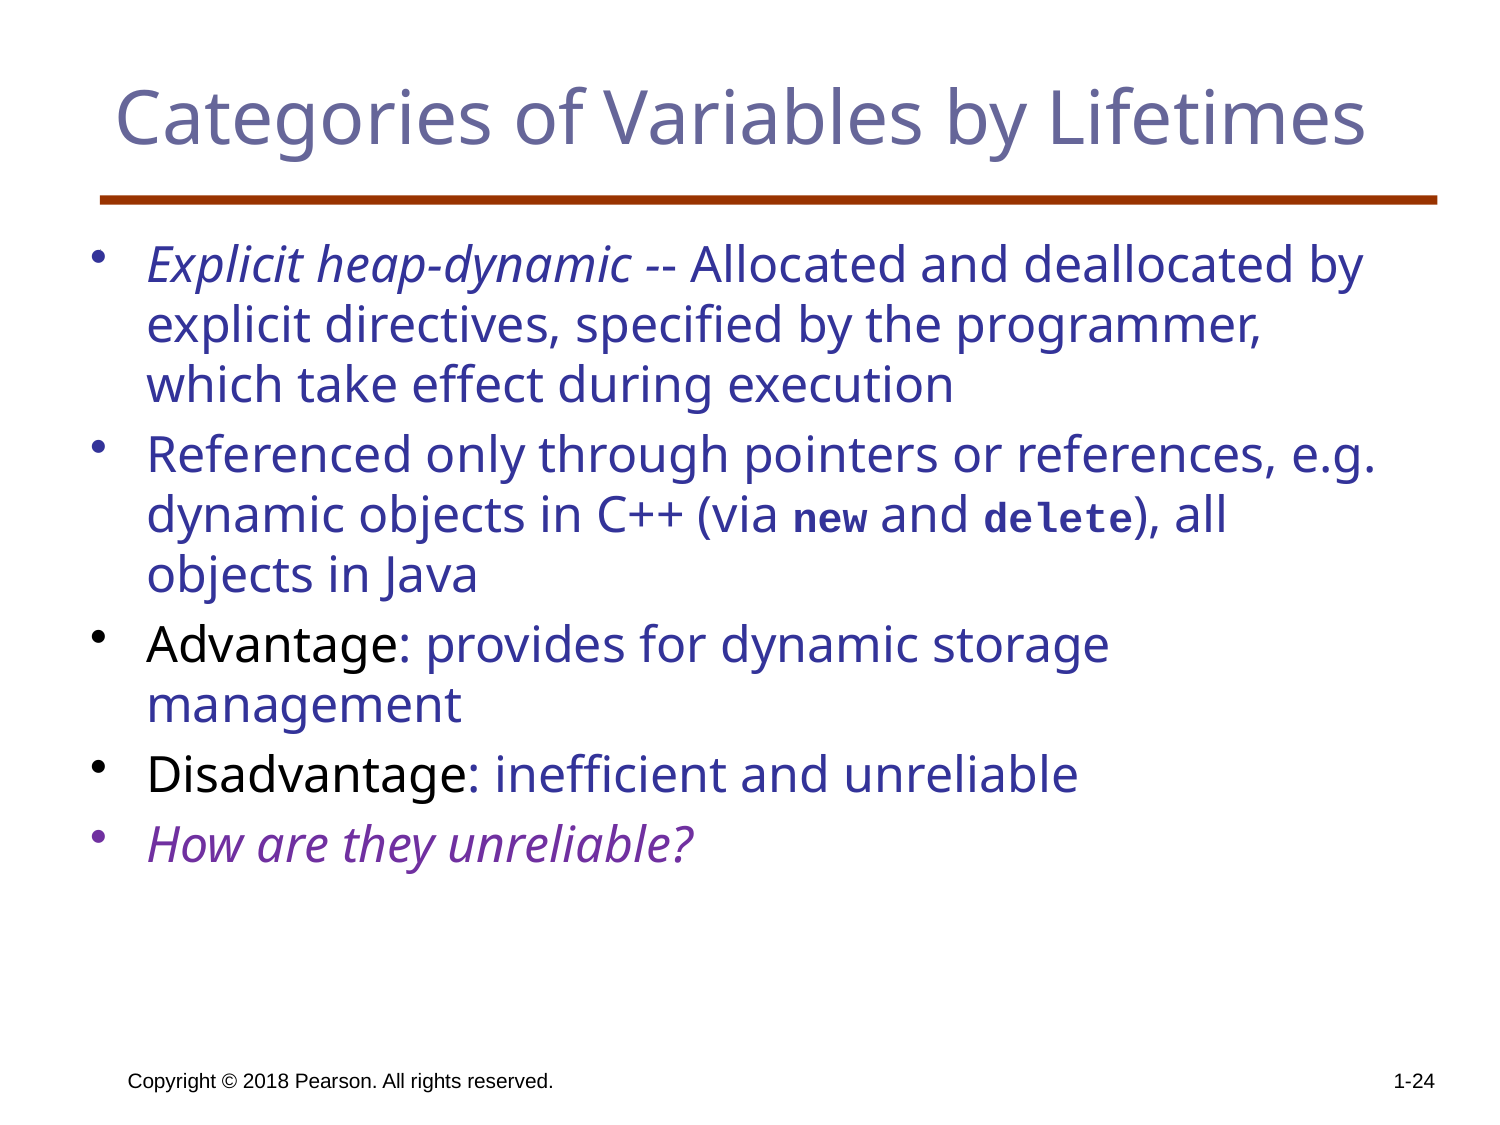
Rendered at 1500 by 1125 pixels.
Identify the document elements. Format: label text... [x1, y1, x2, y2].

footer Copyright © 2018 Pearson. All rights reserved. [112, 1024, 801, 1101]
slide_number 1-24 [1137, 1024, 1451, 1101]
list Explicit heap-dynamic -- Allocated and deallocated by explicit directives, specified by the programmer, which take effect during execution Referenced only through pointers or references, e.g. dynamic objects in C++ (via new and delete), all objects in Java Advantage: provides for dynamic storage management Disadvantage: inefficient and unreliable How are they unreliable? [75, 224, 1413, 975]
title Categories of Variables by Lifetimes [99, 62, 1438, 250]
